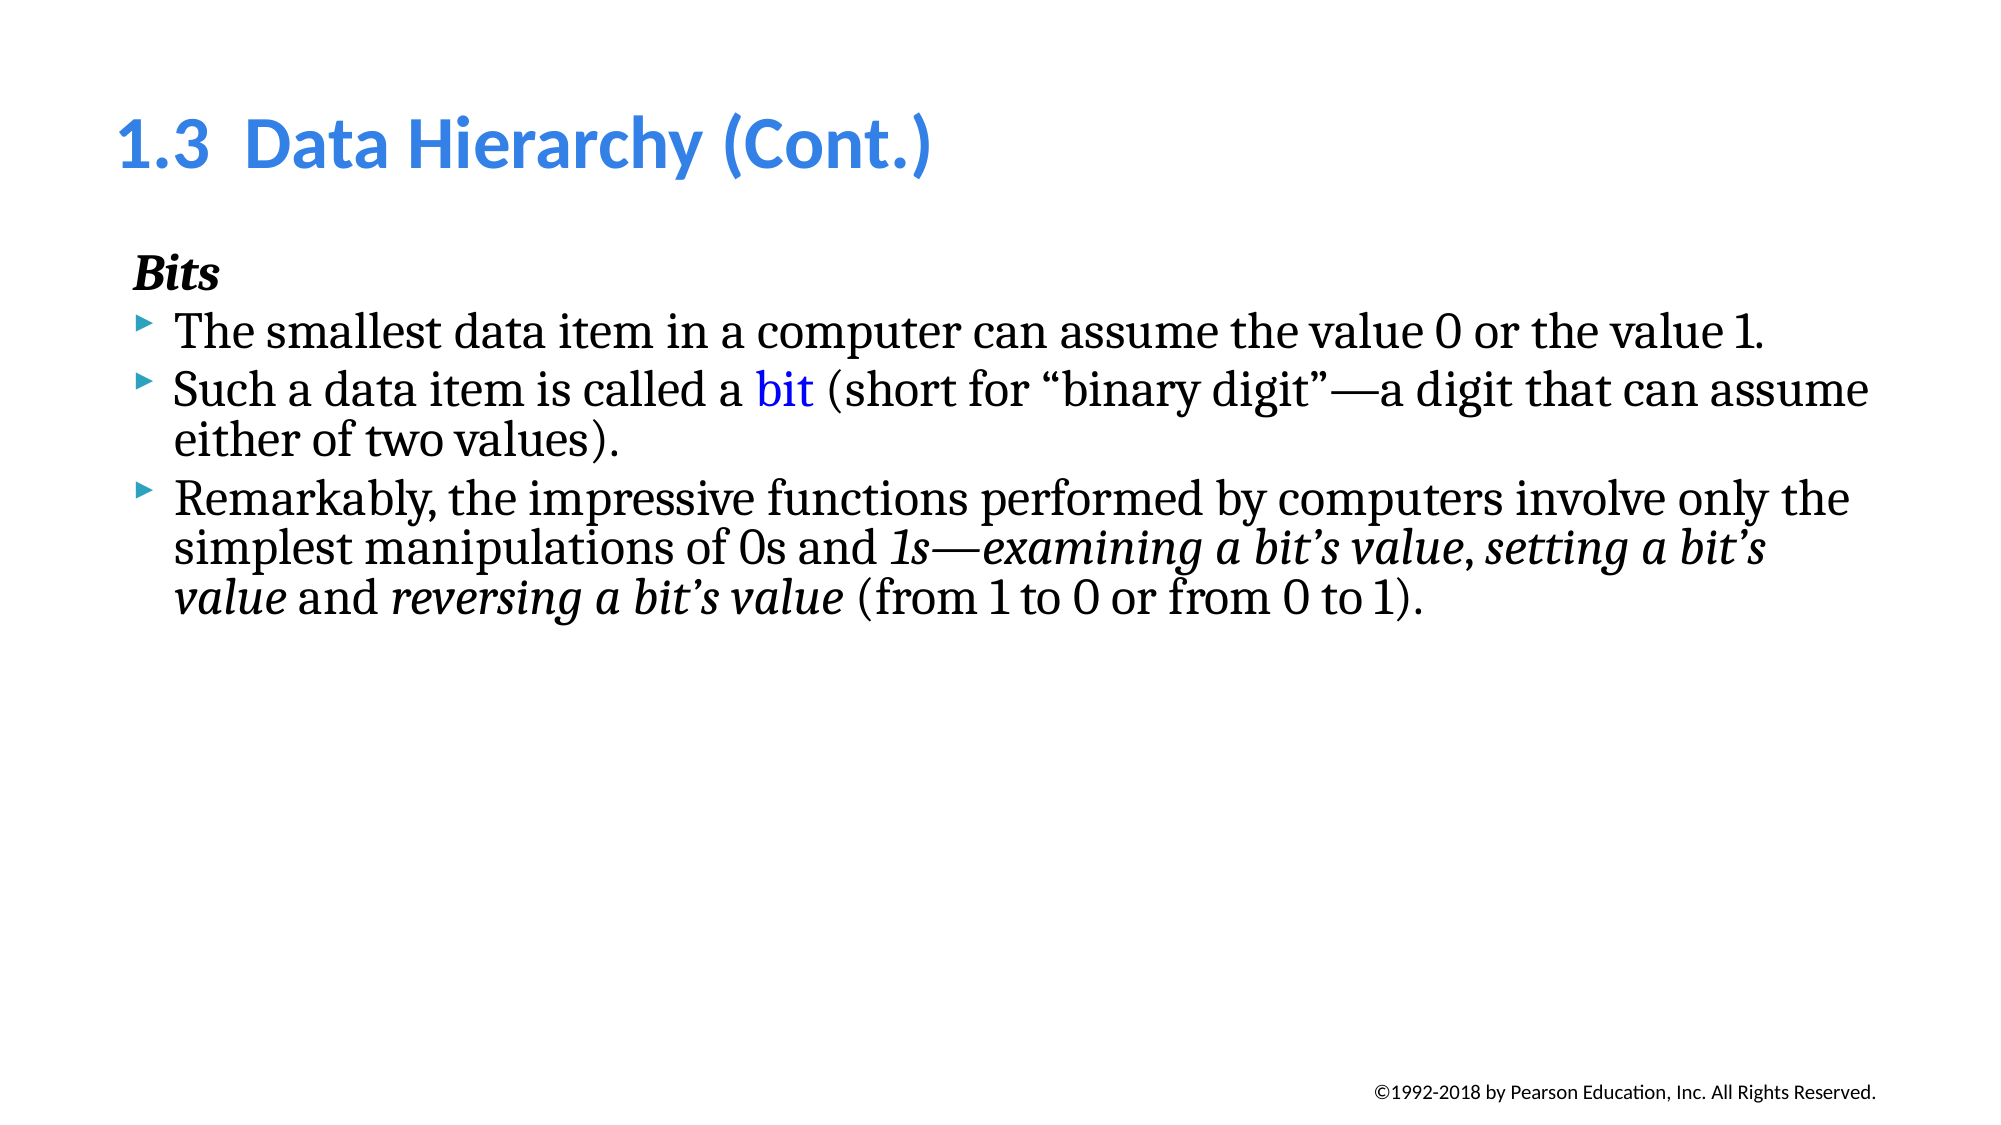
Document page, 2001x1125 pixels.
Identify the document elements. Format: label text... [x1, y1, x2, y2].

list Bits The smallest data item in a computer can assume the value 0 or the value 1. Such a data item is called a bit (short for “binary digit”—a digit that can assume either of two values). Remarkably, the impressive functions performed by computers involve only the simplest manipulations of 0s and 1s—examining a bit’s value, setting a bit’s value and reversing a bit’s value (from 1 to 0 or from 0 to 1). [99, 242, 1900, 986]
footer ©1992-2018 by Pearson Education, Inc. All Rights Reserved. [736, 1051, 1892, 1112]
title 1.3 Data Hierarchy (Cont.) [99, 45, 1900, 233]
